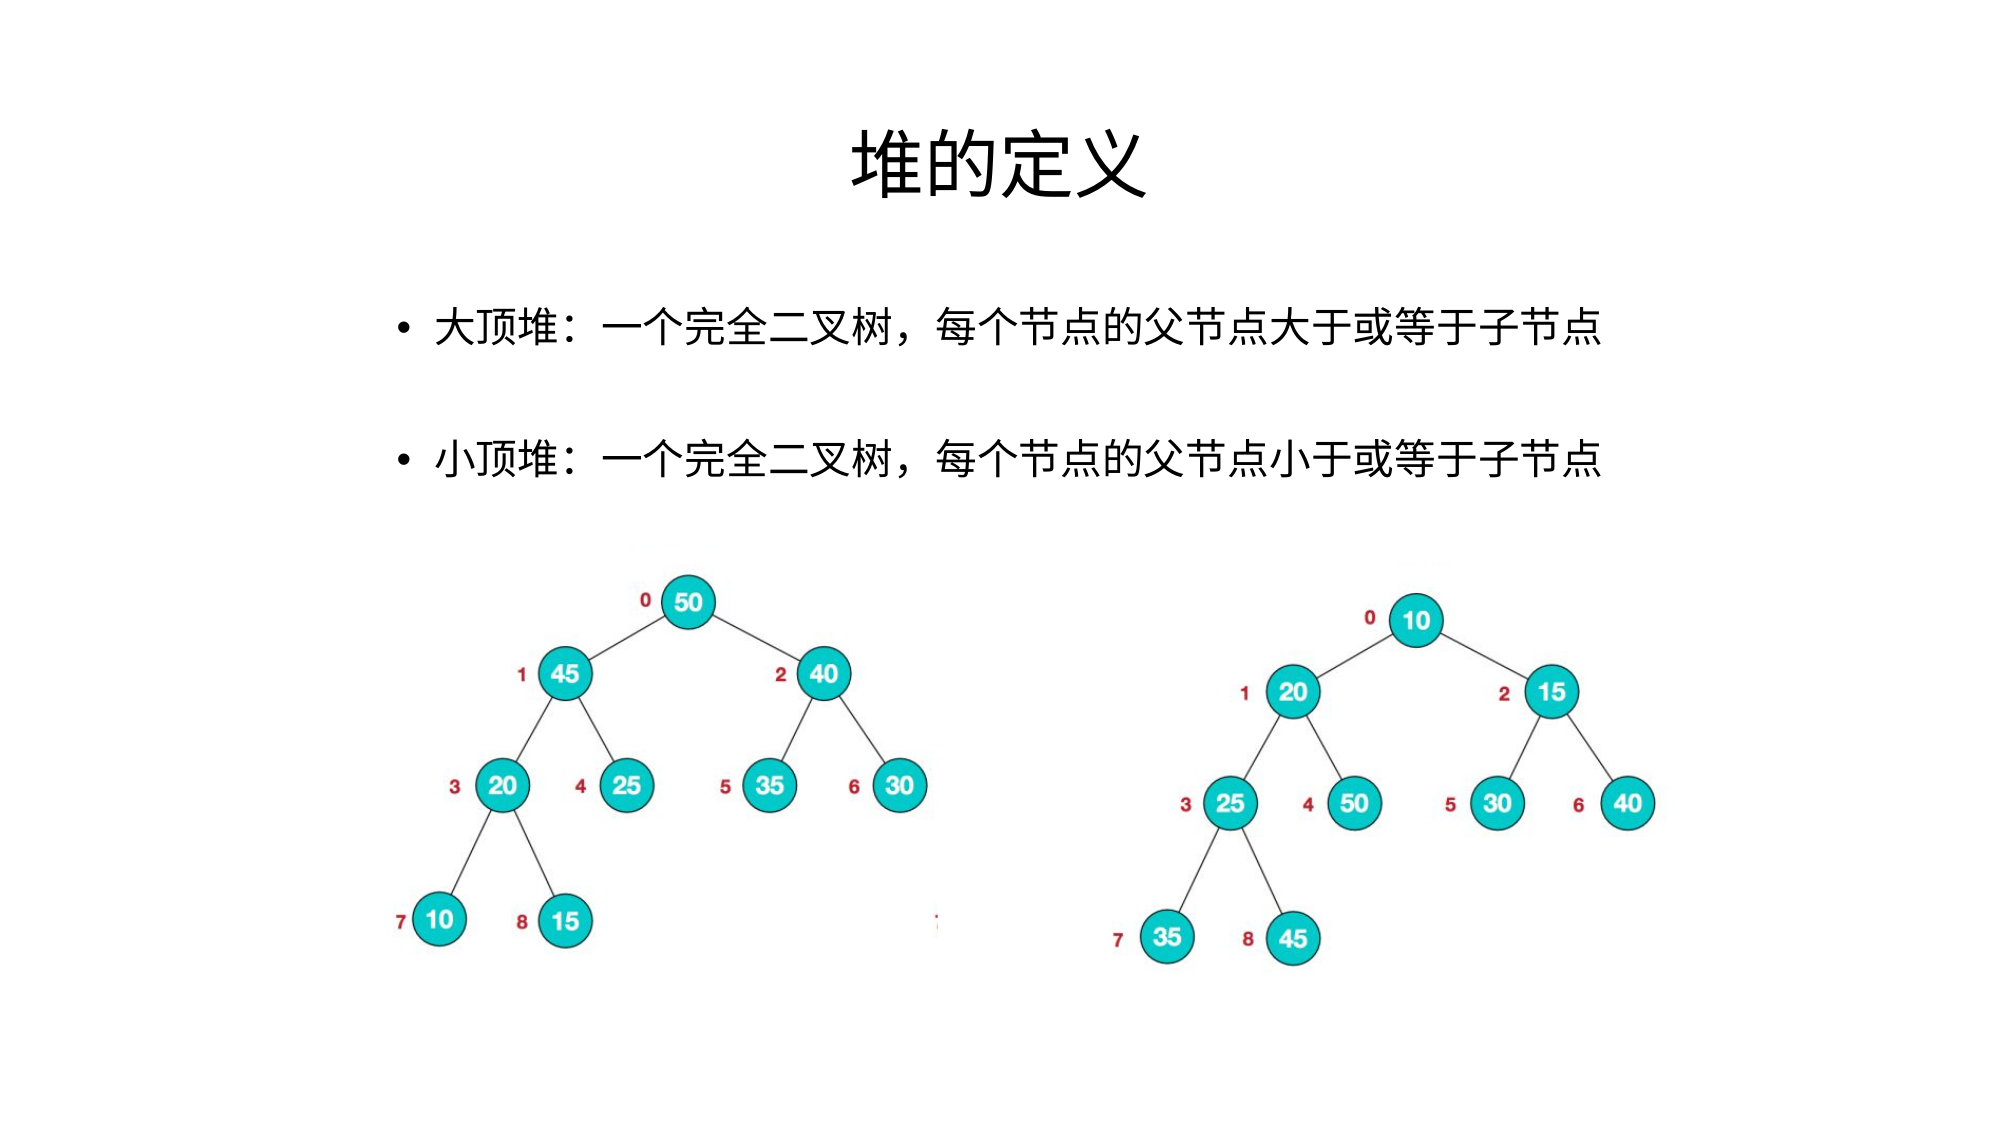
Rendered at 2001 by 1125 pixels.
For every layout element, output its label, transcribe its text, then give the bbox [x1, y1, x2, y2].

list 大顶堆：一个完全二叉树，每个节点的父节点大于或等于子节点 小顶堆：一个完全二叉树，每个节点的父节点小于或等于子节点 [137, 299, 1863, 1014]
picture [1112, 562, 1688, 1010]
title 堆的定义 [137, 59, 1863, 278]
picture [376, 543, 938, 992]
